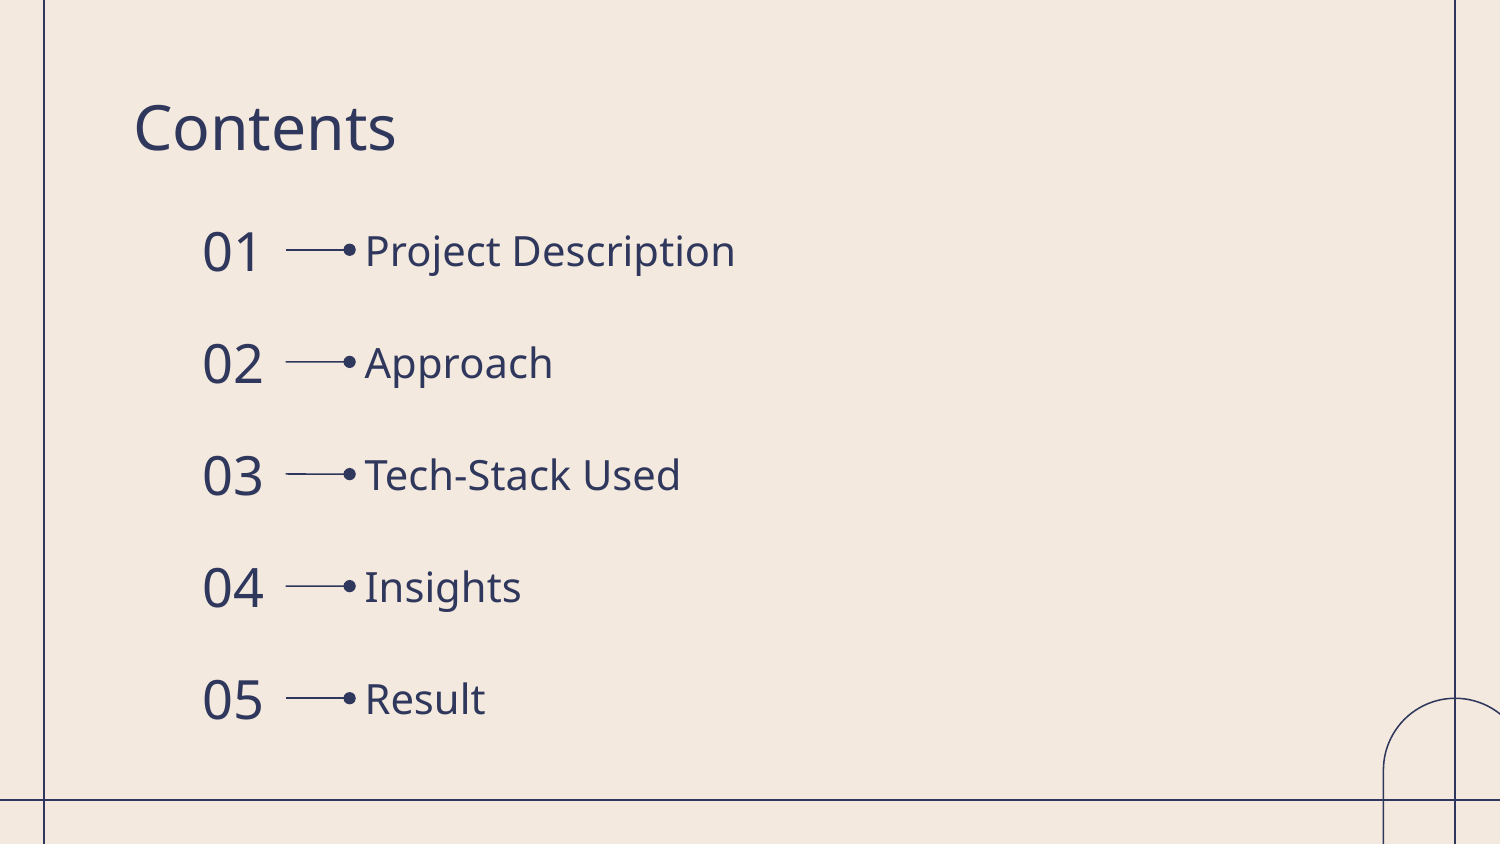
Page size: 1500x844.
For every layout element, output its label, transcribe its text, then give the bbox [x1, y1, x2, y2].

subtitle Result [349, 663, 951, 733]
title 04 [182, 551, 286, 621]
subtitle Approach [349, 327, 888, 397]
subtitle Insights [349, 551, 993, 621]
title 03 [182, 439, 286, 509]
title 05 [182, 663, 286, 733]
title Contents [118, 72, 1382, 167]
subtitle Project Description [349, 215, 961, 285]
title 01 [182, 215, 286, 285]
title 02 [182, 327, 286, 397]
subtitle Tech-Stack Used [349, 439, 961, 509]
